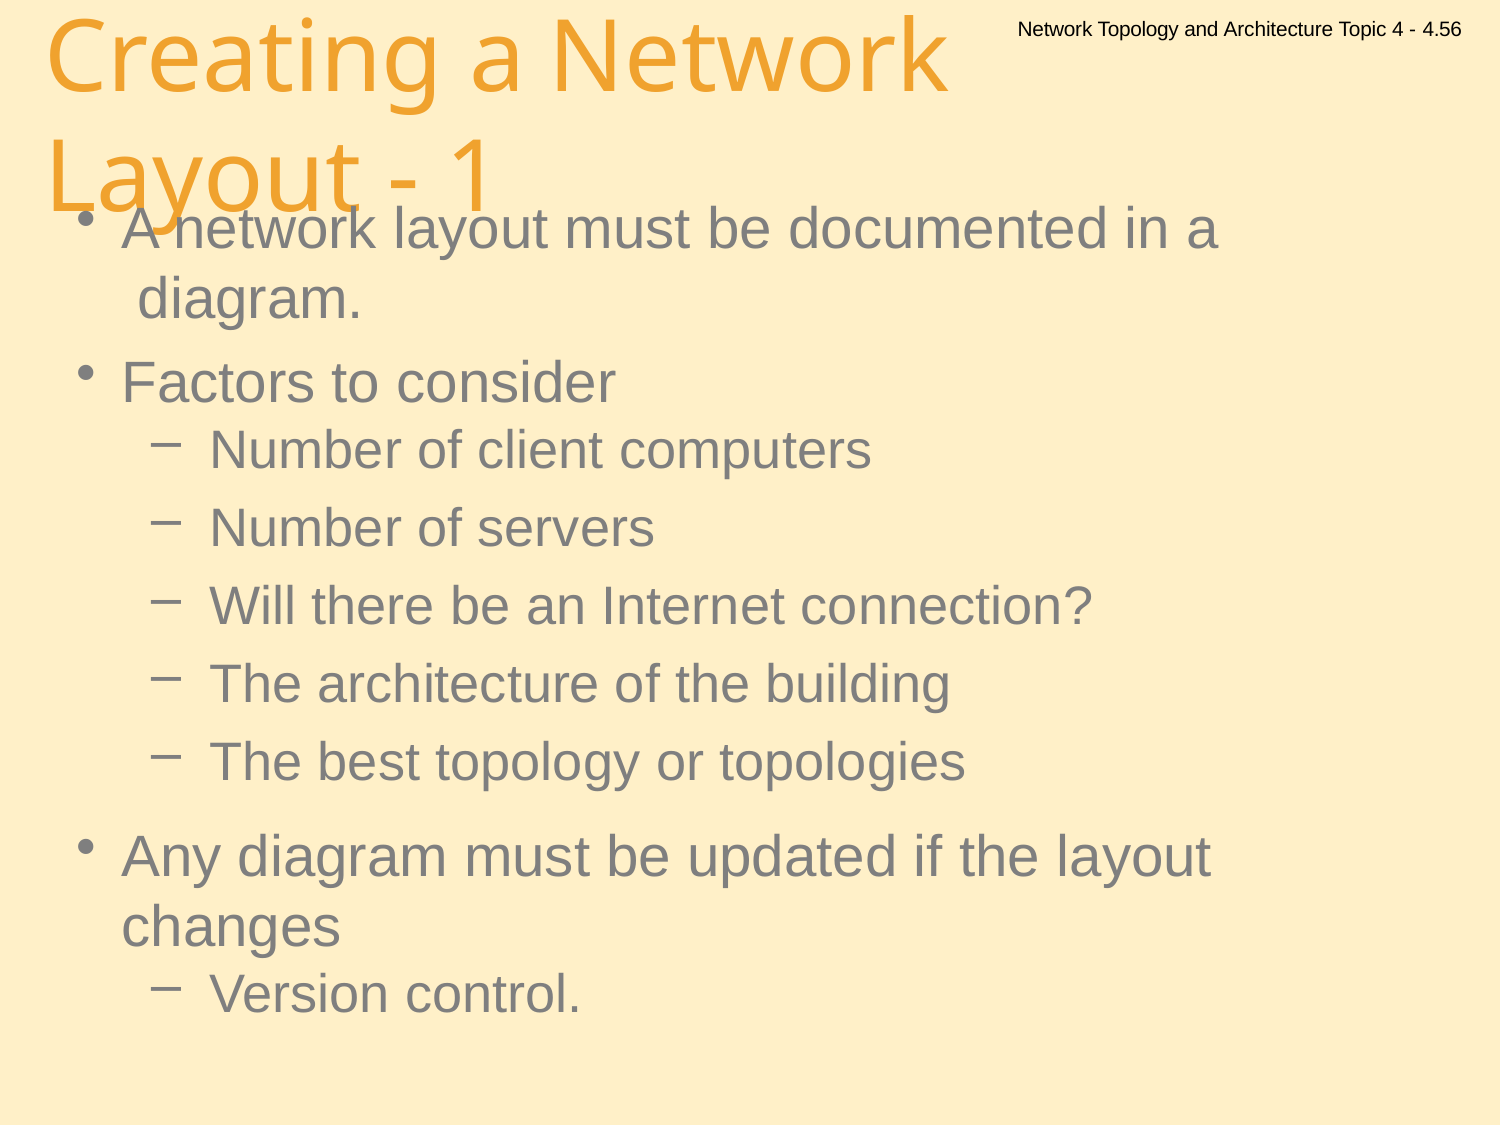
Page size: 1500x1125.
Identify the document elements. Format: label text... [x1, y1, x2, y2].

text_box Network Topology and Architecture Topic 4 - 4.56 [1265, 13, 1488, 41]
text_box A network layout must be documented in a diagram. Factors to consider Number of client computers Number of servers Will there be an Internet connection? The architecture of the building The best topology or topologies Any diagram must be updated if the layout changes Version control. [74, 188, 1455, 1024]
title Creating a Network Layout - 1 [42, 0, 1265, 232]
